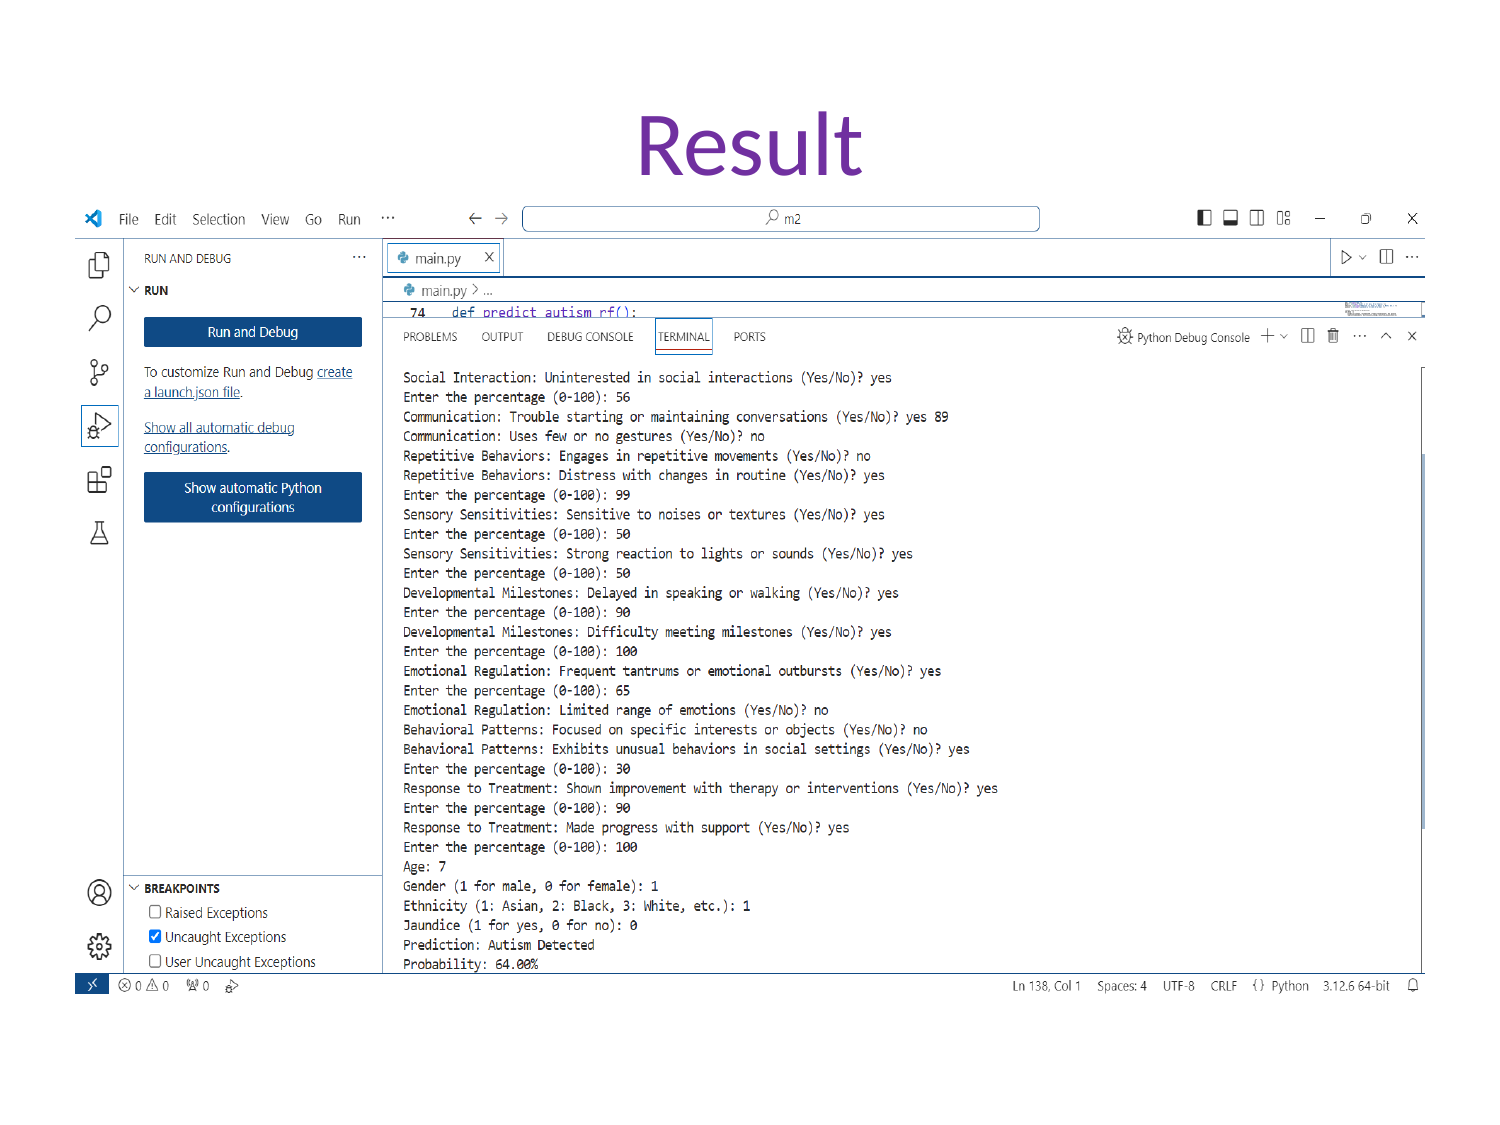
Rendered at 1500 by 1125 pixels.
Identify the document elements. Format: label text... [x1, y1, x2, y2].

title Result [75, 45, 1425, 199]
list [74, 199, 1426, 994]
